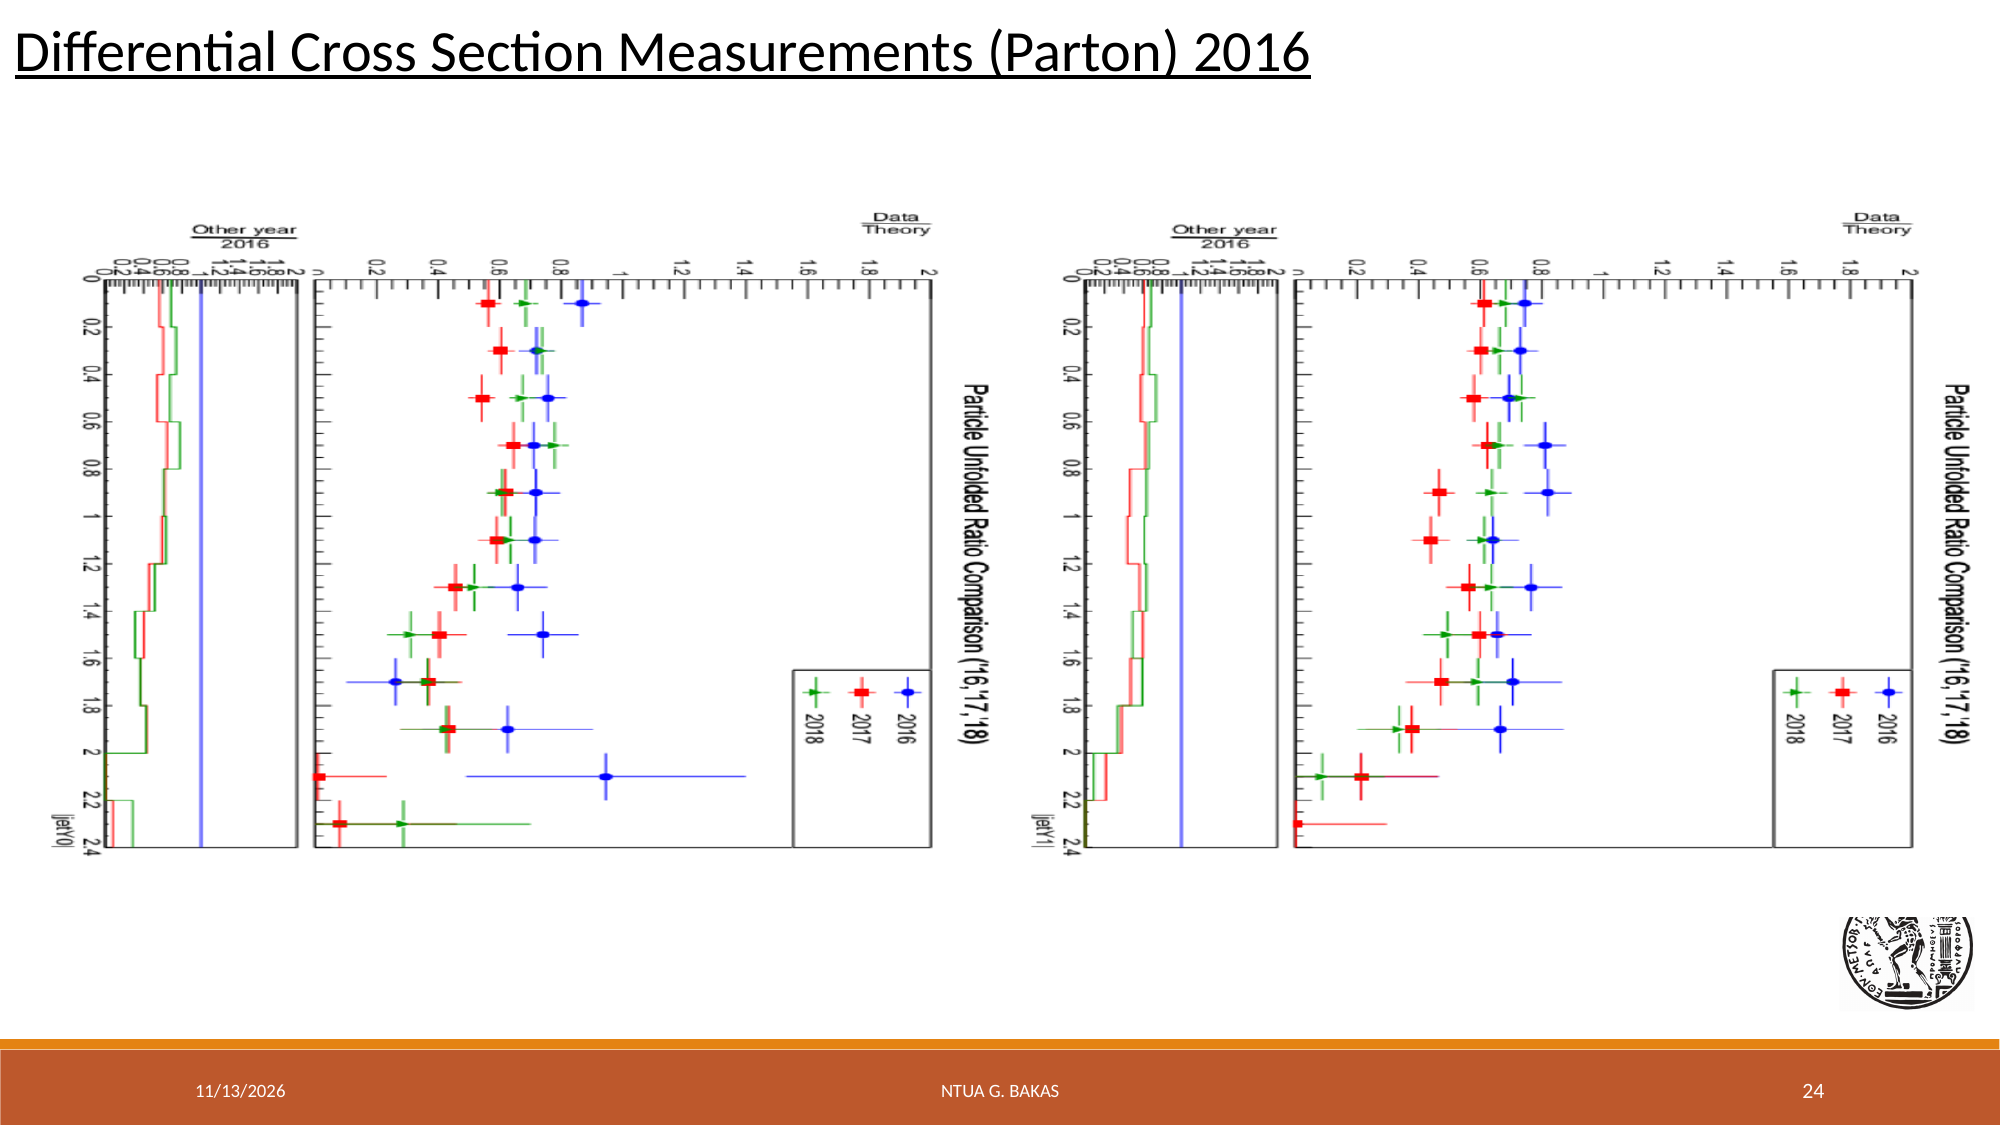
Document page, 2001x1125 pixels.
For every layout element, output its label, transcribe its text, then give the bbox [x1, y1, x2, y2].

picture [1135, 71, 1975, 1054]
footer NTUA G. Bakas [604, 1059, 1396, 1120]
picture [155, 71, 864, 1054]
slide_number 24 [1624, 1061, 1840, 1120]
text_box Differential Cross Section Measurements (Parton) 2016 [0, 5, 1986, 91]
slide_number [180, 1061, 586, 1120]
